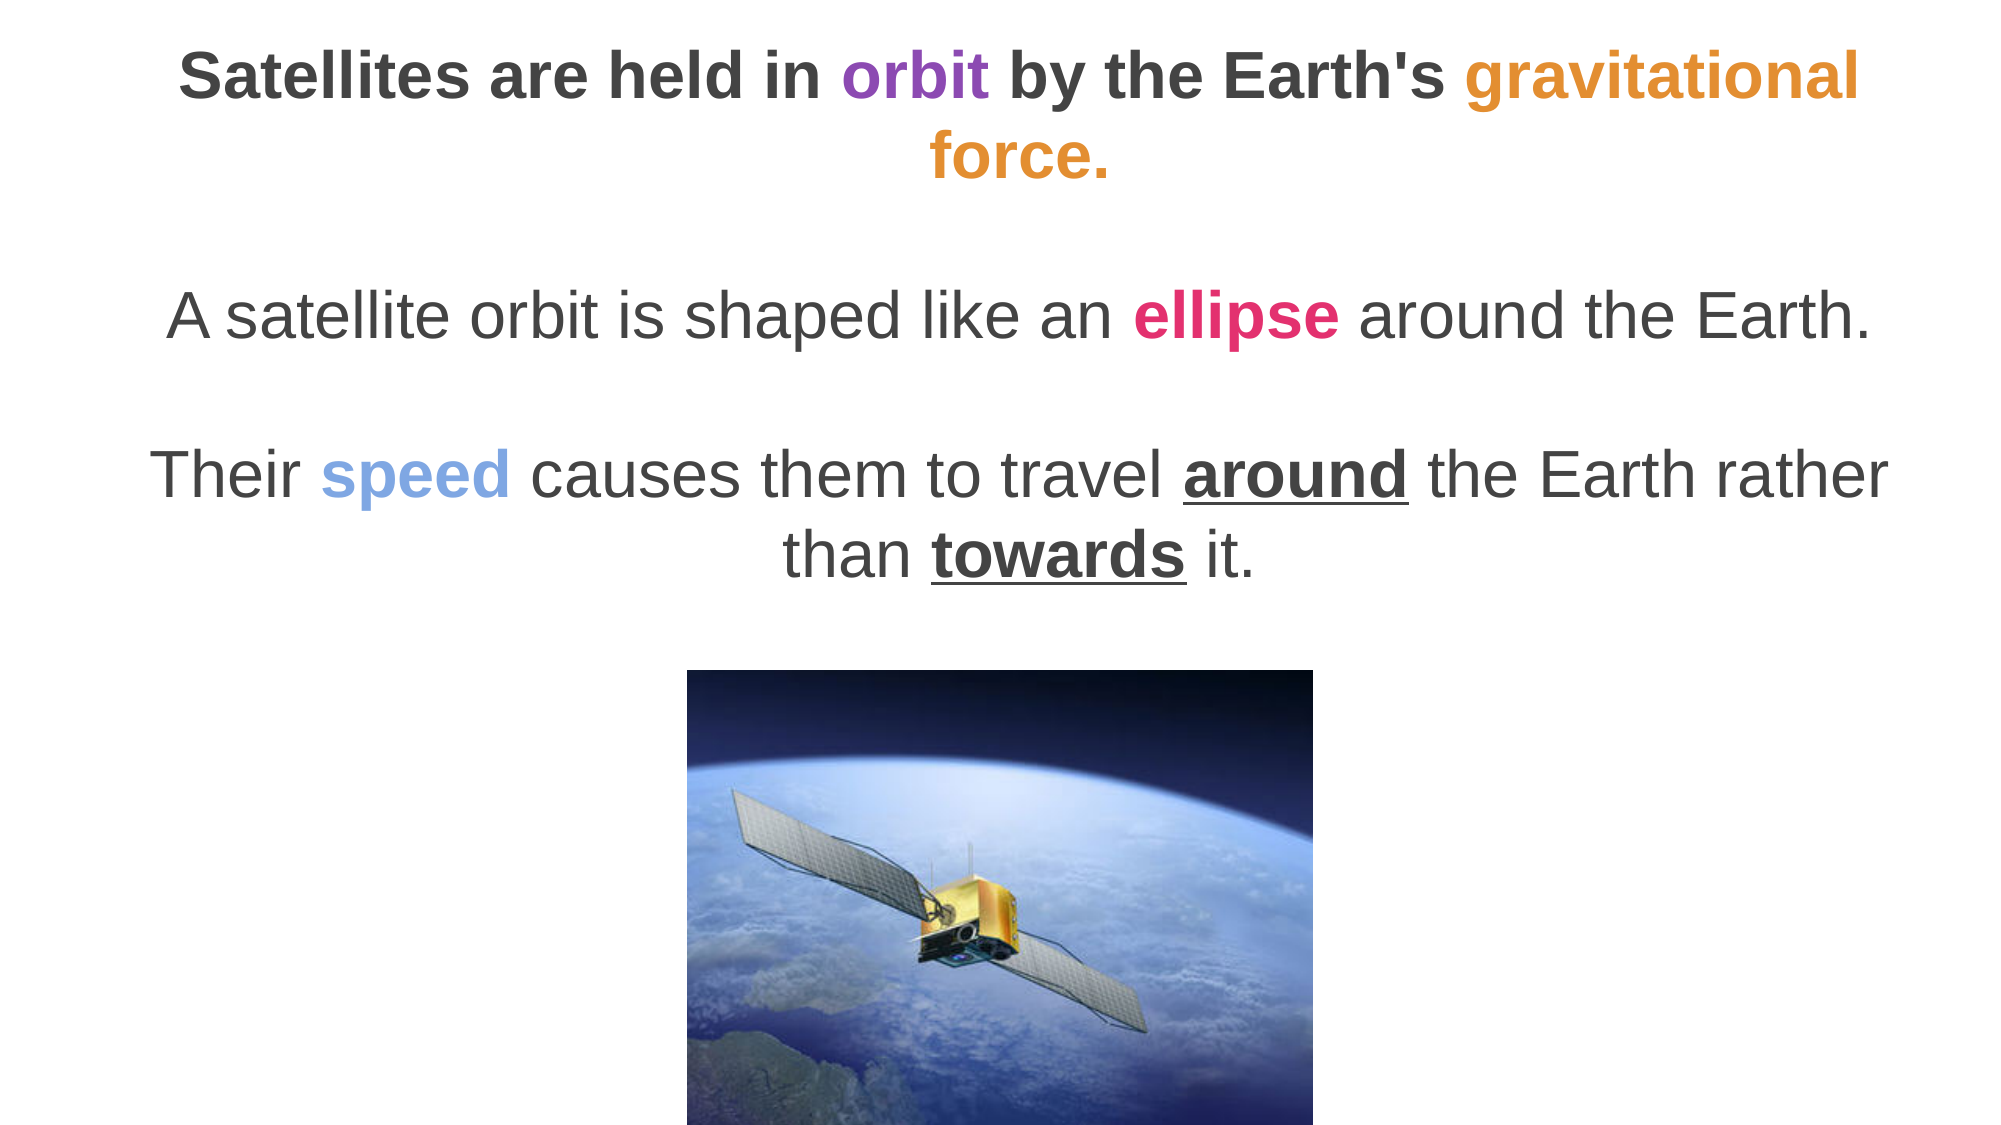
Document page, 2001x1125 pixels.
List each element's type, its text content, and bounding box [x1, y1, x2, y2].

text_box Satellites are held in orbit by the Earth's gravitational force. A satellite orbit is shaped like an ellipse around the Earth. Their speed causes them to travel around the Earth rather than towards it. [78, 24, 1962, 679]
picture [687, 670, 1313, 1125]
